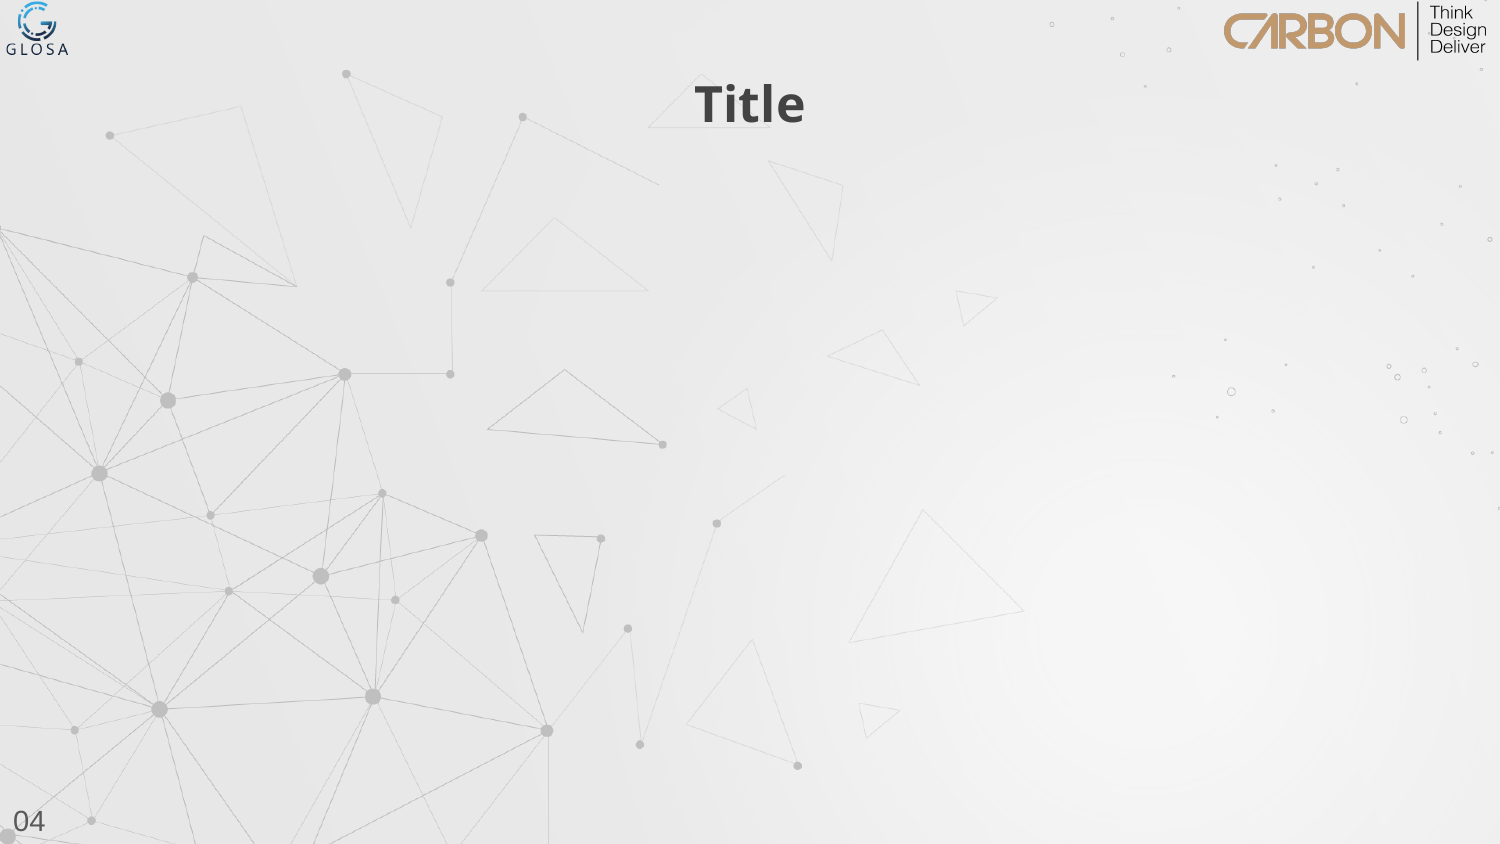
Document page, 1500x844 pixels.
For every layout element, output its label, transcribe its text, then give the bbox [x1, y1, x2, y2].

title Title [322, 57, 1178, 140]
picture [1209, 0, 1500, 66]
text_box 04 [0, 796, 68, 844]
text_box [1, 0, 72, 69]
